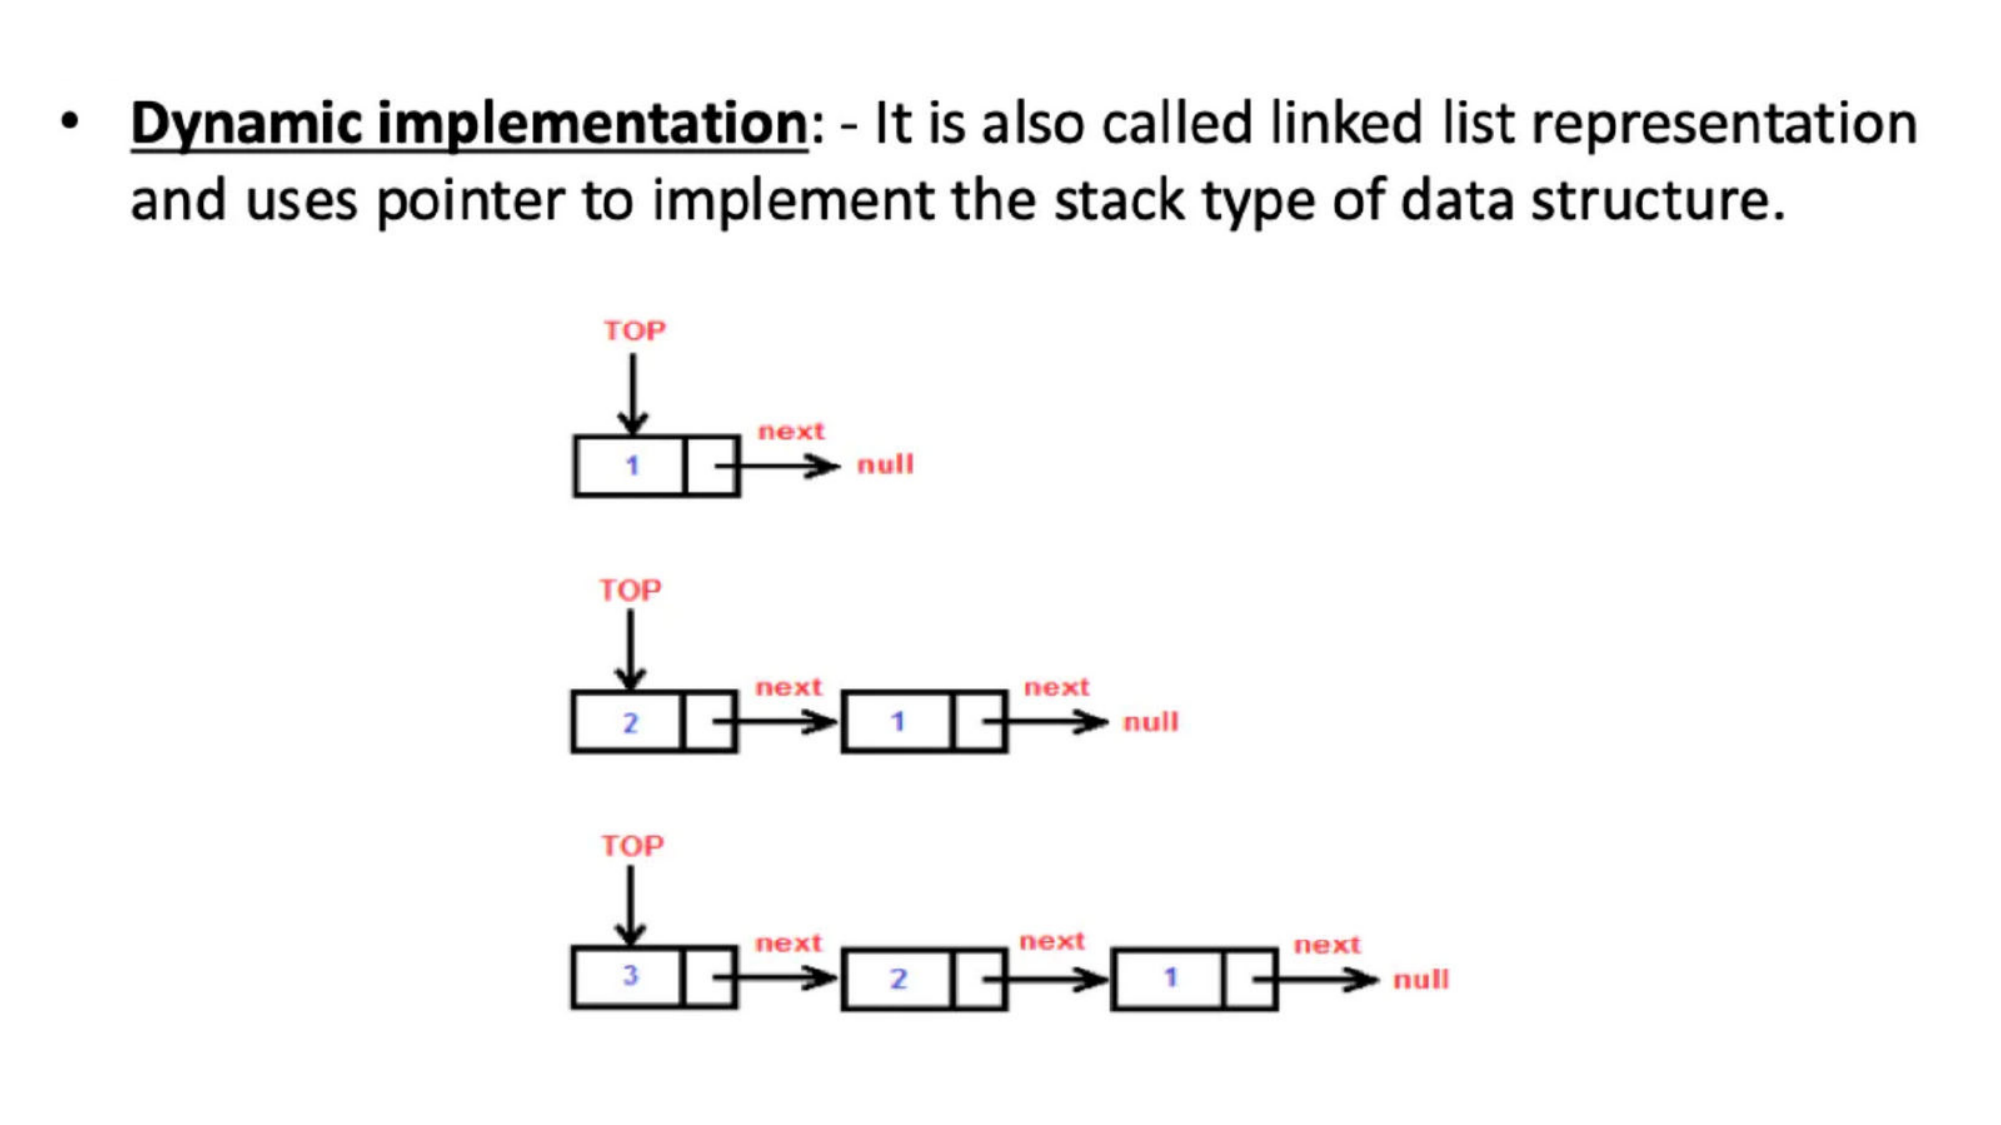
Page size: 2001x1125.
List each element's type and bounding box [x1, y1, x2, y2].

picture [57, 79, 1943, 1045]
